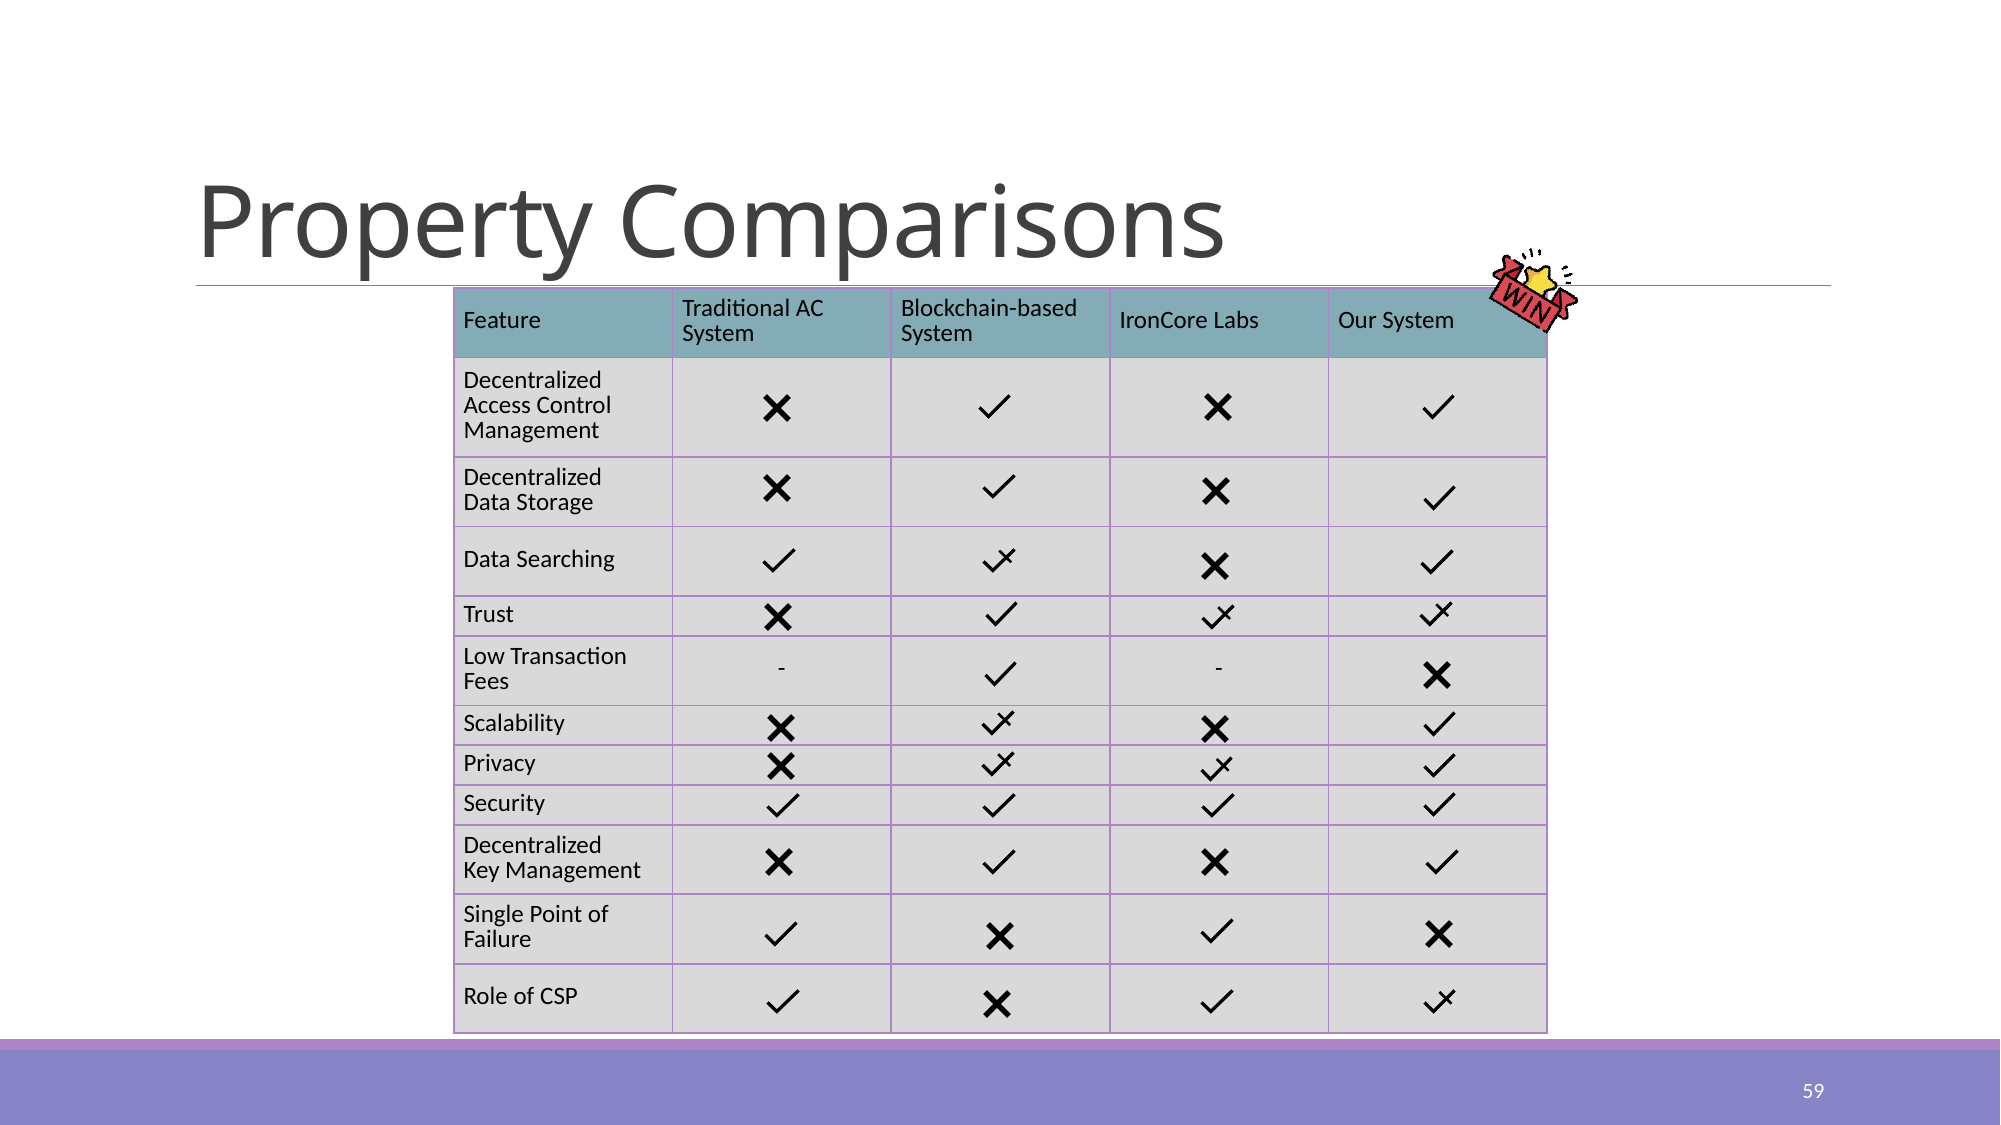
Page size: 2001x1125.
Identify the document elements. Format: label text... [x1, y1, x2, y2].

table_cell [1111, 527, 1328, 595]
picture [763, 602, 794, 633]
picture [762, 473, 793, 504]
table_cell [1459, 597, 1546, 635]
table_cell [1329, 746, 1421, 784]
table_cell [892, 637, 1109, 705]
table_cell Decentralized Data Storage [455, 458, 672, 526]
table_cell [1021, 746, 1109, 784]
title Property Comparisons [180, 47, 1830, 285]
table_cell Single Point of Failure [455, 895, 672, 963]
table_cell [1329, 706, 1422, 744]
picture [1200, 984, 1234, 1019]
picture [765, 750, 797, 781]
slide_number 59 [1624, 1059, 1840, 1120]
table_cell Scalability [455, 706, 672, 744]
table_cell Data Searching [455, 527, 672, 595]
picture [982, 788, 1016, 823]
table_cell [892, 597, 984, 635]
table_cell [1111, 746, 1199, 784]
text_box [1419, 597, 1453, 631]
picture [1425, 845, 1459, 879]
picture [1420, 545, 1454, 579]
picture [1201, 788, 1235, 823]
table_cell [1237, 746, 1328, 784]
table_cell [1111, 597, 1205, 635]
table_cell [1111, 358, 1328, 456]
table_cell [673, 746, 765, 784]
table_cell [1111, 706, 1328, 744]
table_cell [1329, 597, 1418, 635]
table_cell Low Transaction Fees [455, 637, 672, 705]
picture [765, 788, 800, 823]
picture [984, 921, 1015, 952]
table_cell [673, 527, 890, 595]
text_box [982, 543, 1016, 578]
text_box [1199, 751, 1234, 786]
table_header IronCore Labs [1111, 289, 1328, 357]
table_cell [1464, 786, 1546, 824]
picture [1422, 787, 1457, 822]
table_cell [1111, 458, 1328, 526]
table_cell Privacy [455, 746, 672, 784]
table_cell [1329, 458, 1546, 526]
table_cell [892, 706, 980, 744]
picture [1422, 707, 1457, 741]
table_cell [1111, 826, 1328, 893]
table_cell [1463, 746, 1546, 784]
picture [764, 846, 795, 877]
picture [1200, 846, 1231, 877]
table_cell [673, 358, 890, 456]
table_cell [673, 965, 890, 1032]
picture [1200, 914, 1234, 948]
picture [982, 469, 1016, 504]
picture [982, 845, 1016, 879]
table_cell [673, 597, 890, 635]
picture [1203, 392, 1234, 423]
picture [1421, 659, 1452, 691]
picture [1424, 918, 1455, 949]
table_cell Trust [455, 597, 672, 635]
table_cell [1111, 895, 1328, 963]
table_cell [892, 527, 1109, 595]
table_header Traditional AC System [673, 289, 890, 357]
table_cell [892, 786, 981, 824]
table_cell [1025, 597, 1109, 635]
table_cell [1241, 786, 1328, 824]
table_cell [892, 826, 1109, 893]
table_cell [802, 746, 890, 784]
table_cell [1021, 706, 1109, 744]
picture [1422, 748, 1457, 783]
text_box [981, 706, 1015, 740]
table_cell Decentralized Access Control Management [455, 358, 672, 456]
table_cell [673, 826, 890, 893]
table_cell [892, 458, 1109, 526]
picture [765, 712, 796, 743]
table_cell [673, 458, 890, 526]
table_cell [1329, 965, 1546, 1032]
picture [762, 543, 797, 578]
picture [764, 917, 798, 951]
table_header Our System [1329, 289, 1546, 357]
picture [1422, 481, 1457, 515]
table_cell [1462, 706, 1546, 744]
table_cell [1329, 527, 1546, 595]
table_cell [673, 706, 890, 744]
picture [1200, 713, 1231, 744]
table_cell [1329, 895, 1546, 963]
table_cell [892, 895, 1109, 963]
table_cell [1329, 786, 1420, 824]
picture [1199, 550, 1230, 581]
table_cell Decentralized Key Management [455, 826, 672, 893]
table_cell [673, 786, 766, 824]
picture [762, 393, 793, 424]
picture [765, 984, 800, 1019]
table_cell [1111, 786, 1199, 824]
table_cell [1111, 965, 1328, 1032]
table_cell [1022, 786, 1109, 824]
picture [982, 989, 1013, 1020]
picture [1476, 227, 1595, 346]
picture [1201, 476, 1232, 507]
picture [984, 597, 1019, 631]
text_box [981, 747, 1015, 781]
table_cell [1329, 358, 1546, 456]
picture [983, 657, 1018, 692]
table_cell [892, 965, 1109, 1032]
table_cell Role of CSP [455, 965, 672, 1032]
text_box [1201, 600, 1235, 634]
table_cell [1329, 637, 1546, 705]
table_cell [804, 786, 890, 824]
picture [1421, 390, 1456, 424]
table_cell [673, 895, 890, 963]
table_header Feature [455, 289, 672, 357]
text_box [1422, 984, 1457, 1019]
table_cell [892, 746, 980, 784]
table_cell [1235, 597, 1328, 635]
picture [977, 389, 1012, 424]
table_cell - [1111, 637, 1328, 705]
table_cell Security [455, 786, 672, 824]
table_cell [892, 358, 1109, 456]
table_header Blockchain-based System [892, 289, 1109, 357]
table_cell - [673, 637, 890, 705]
table_cell [1329, 826, 1546, 893]
